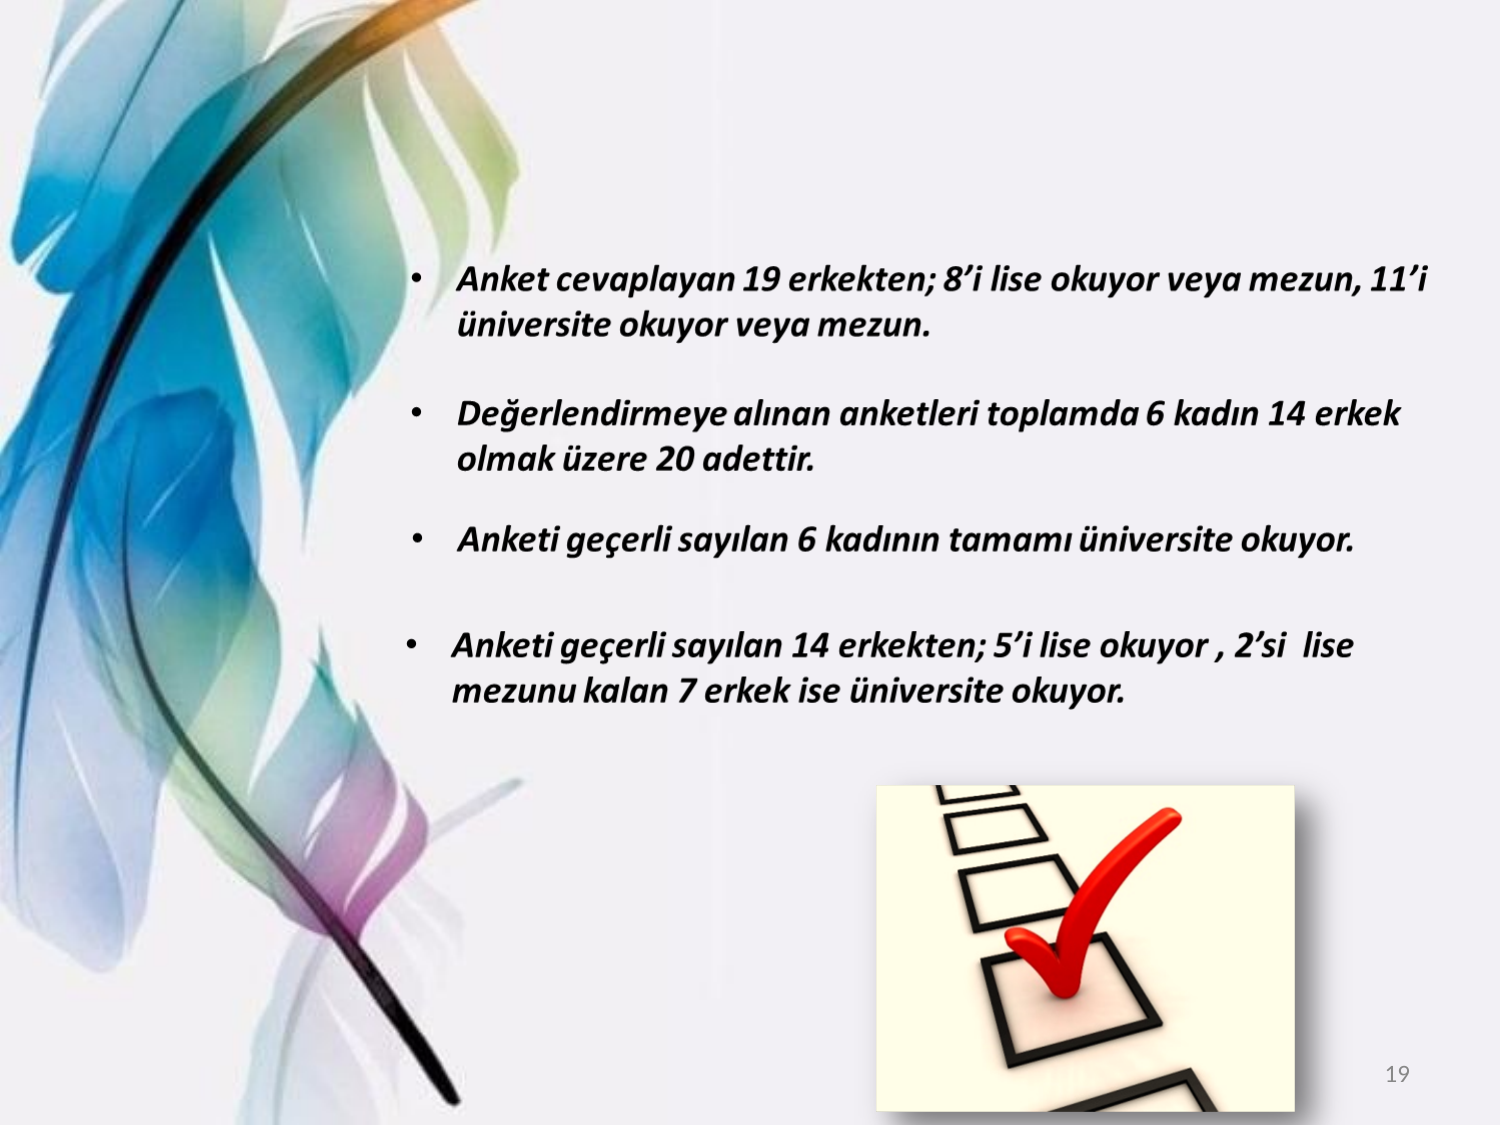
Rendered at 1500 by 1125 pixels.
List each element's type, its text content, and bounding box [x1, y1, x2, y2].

slide_number ‹#› [1364, 1042, 1425, 1103]
picture [0, 0, 1500, 1125]
